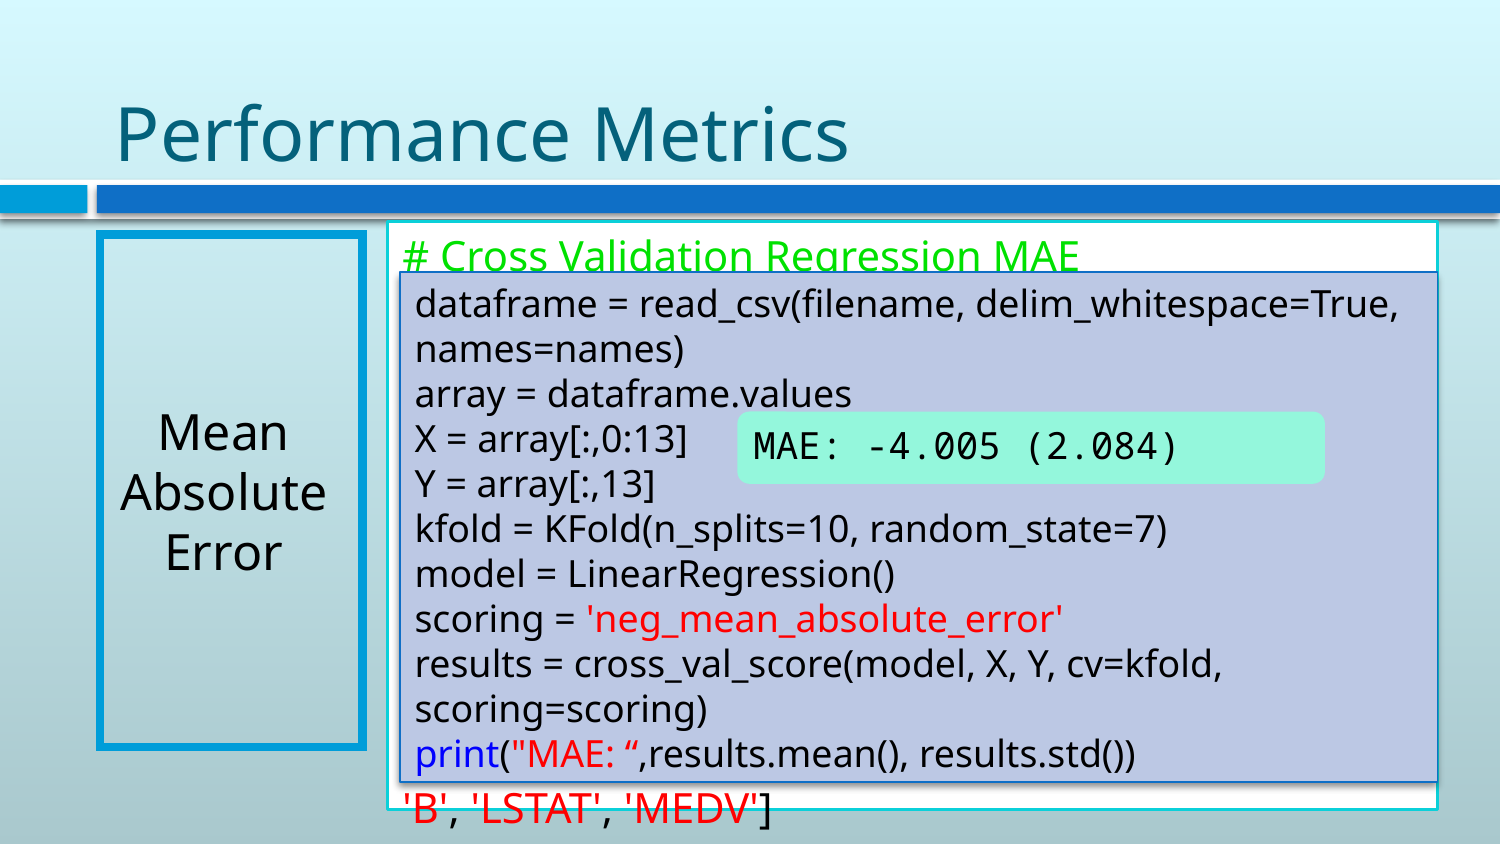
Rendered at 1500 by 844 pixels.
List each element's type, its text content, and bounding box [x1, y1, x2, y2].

text_box dataframe = read_csv(filename, delim_whitespace=True, names=names) array = dataframe.values X = array[:,0:13] Y = array[:,13] kfold = KFold(n_splits=10, random_state=7) model = LinearRegression() scoring = 'neg_mean_absolute_error' results = cross_val_score(model, X, Y, cv=kfold, scoring=scoring) print("MAE: “,results.mean(), results.std()) [399, 271, 1438, 783]
text_box MAE: -4.005 (2.084) [737, 411, 1325, 484]
title Performance Metrics [99, 19, 1438, 185]
list # Cross Validation Regression MAE from pandas import read_csv from sklearn.model_selection import KFold from sklearn.model_selection import cross_val_score from sklearn.linear_model import LinearRegression filename = 'housing.csv' names = ['CRIM', 'ZN', 'INDUS', 'CHAS', 'NOX', 'RM', 'AGE', 'DIS', 'RAD', 'TAX', 'PTRATIO', 'B', 'LSTAT', 'MEDV'] [386, 220, 1439, 811]
list Mean Absolute Error [96, 230, 367, 751]
